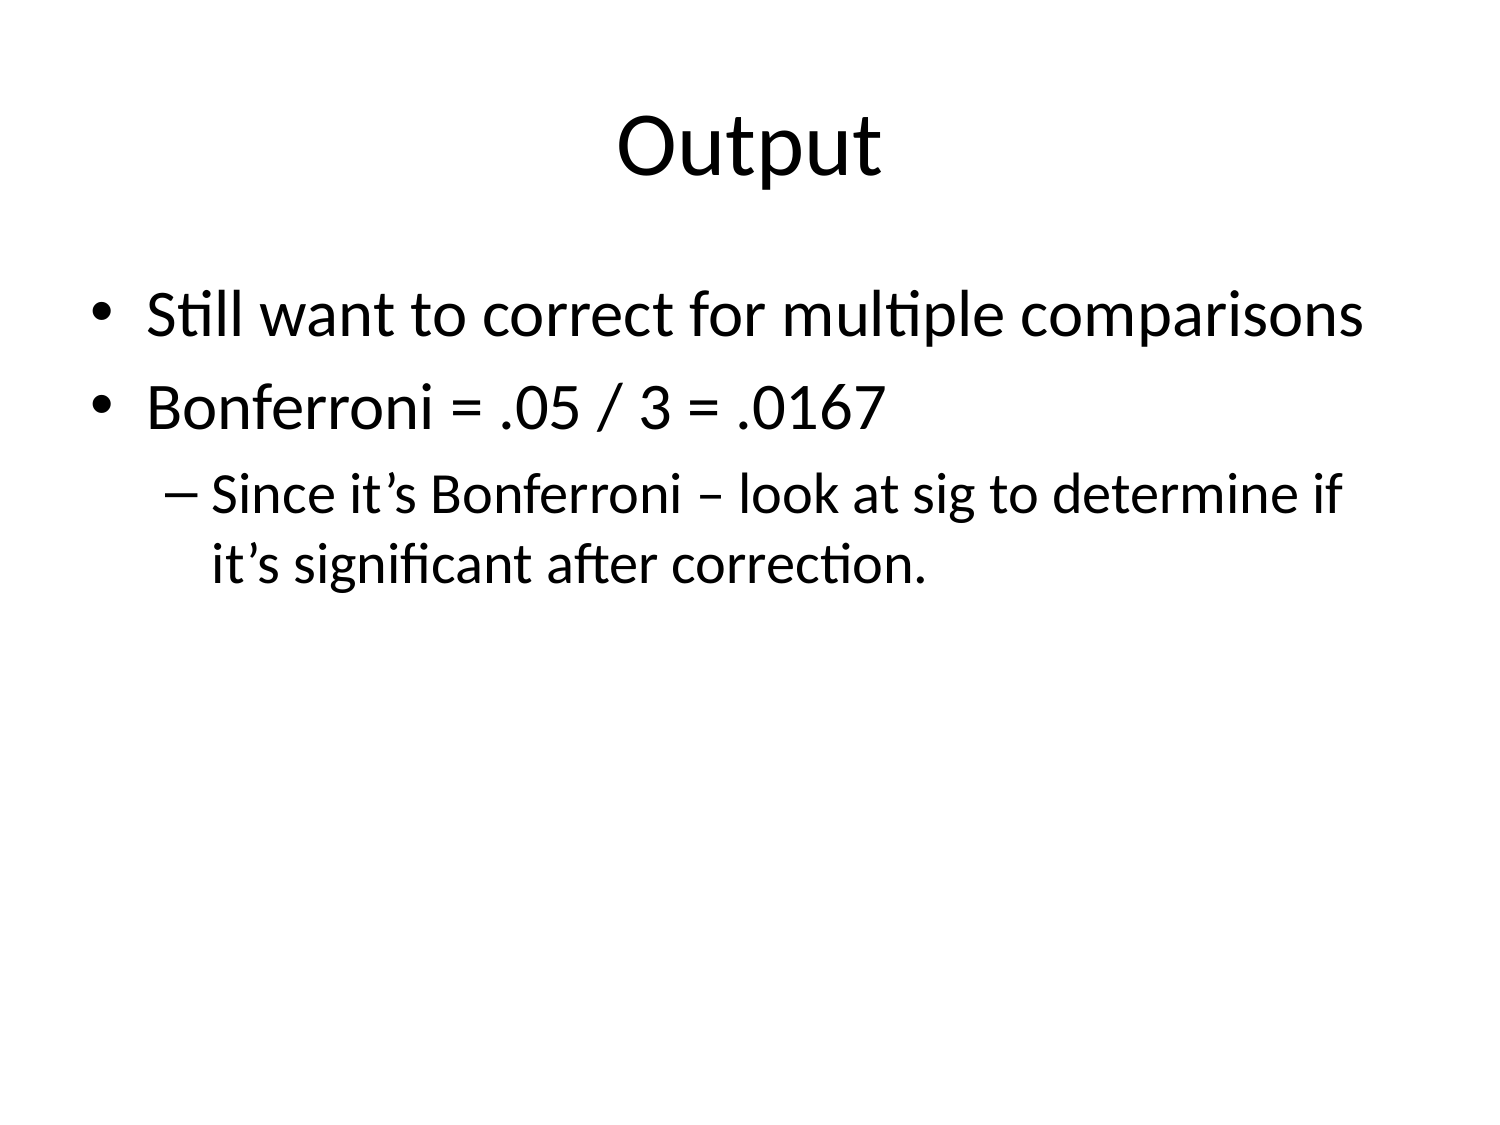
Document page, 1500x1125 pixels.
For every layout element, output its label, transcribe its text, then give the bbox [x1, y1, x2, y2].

list Still want to correct for multiple comparisons Bonferroni = .05 / 3 = .0167 Since it’s Bonferroni – look at sig to determine if it’s significant after correction. [75, 262, 1425, 1005]
title Output [75, 45, 1425, 233]
